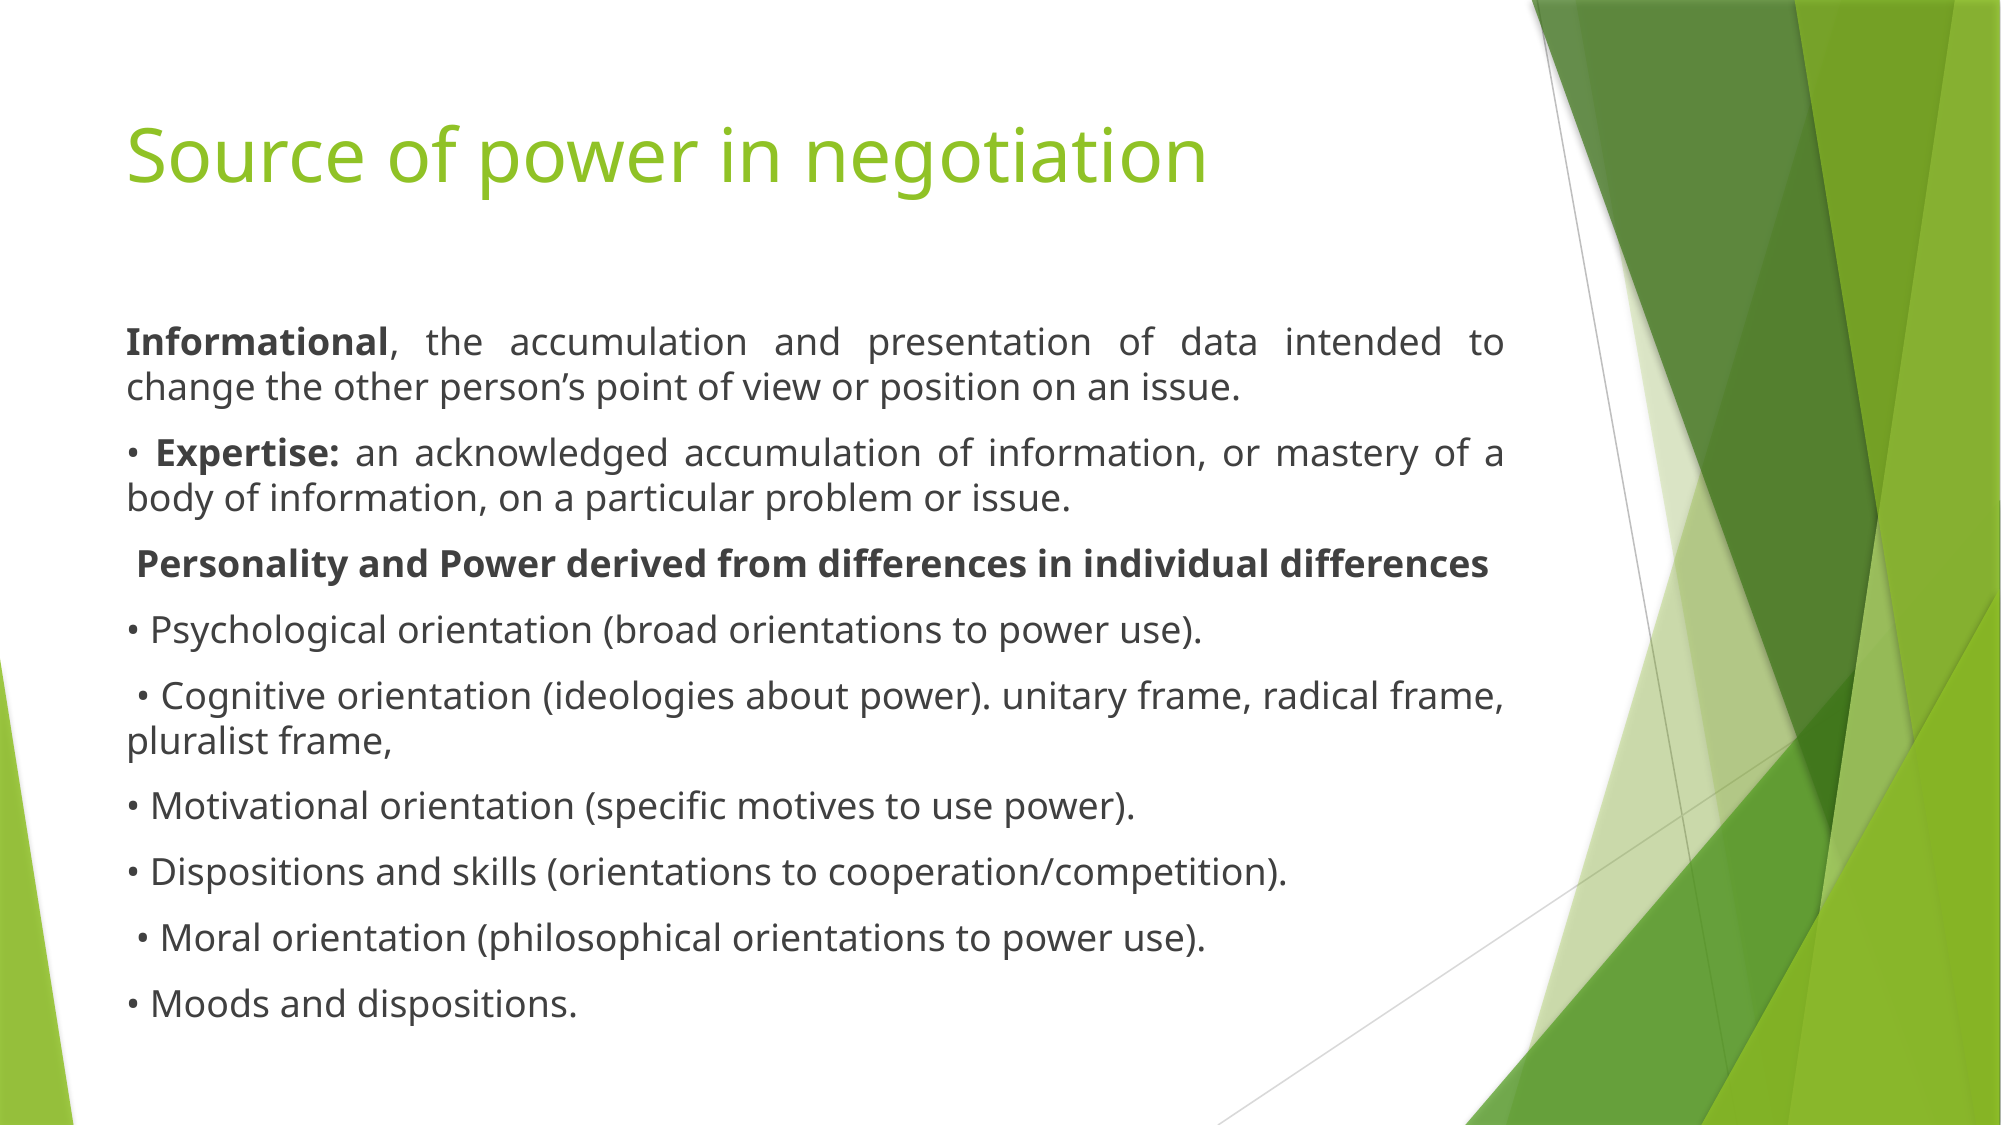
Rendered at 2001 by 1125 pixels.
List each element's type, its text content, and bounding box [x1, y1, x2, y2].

list Informational, the accumulation and presentation of data intended to change the other person’s point of view or position on an issue. • Expertise: an acknowledged accumulation of information, or mastery of a body of information, on a particular problem or issue. Personality and Power derived from differences in individual differences • Psychological orientation (broad orientations to power use). • Cognitive orientation (ideologies about power). unitary frame, radical frame, pluralist frame, • Motivational orientation (specific motives to use power). • Dispositions and skills (orientations to cooperation/competition). • Moral orientation (philosophical orientations to power use). • Moods and dispositions. [111, 310, 1522, 991]
title Source of power in negotiation [111, 99, 1522, 236]
